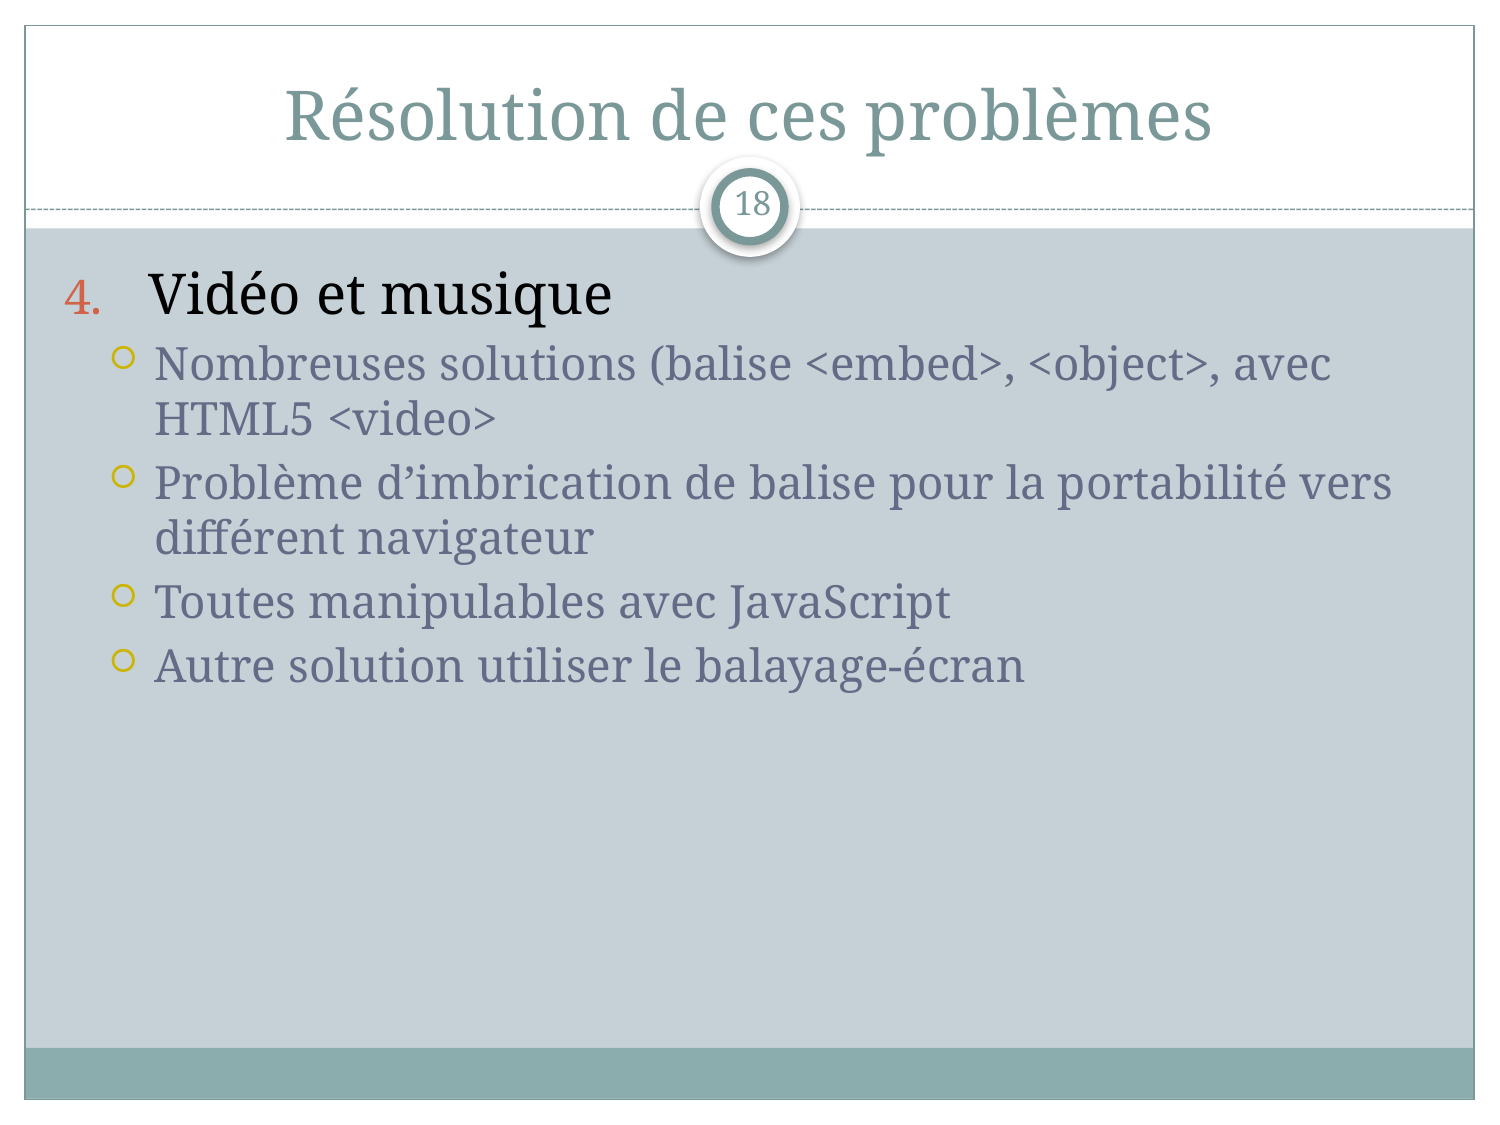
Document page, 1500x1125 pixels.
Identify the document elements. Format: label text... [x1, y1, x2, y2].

list Vidéo et musique Nombreuses solutions (balise <embed>, <object>, avec HTML5 <video> Problème d’imbrication de balise pour la portabilité vers différent navigateur Toutes manipulables avec JavaScript Autre solution utiliser le balayage-écran [49, 250, 1445, 1001]
slide_number 18 [715, 168, 791, 241]
title Résolution de ces problèmes [49, 37, 1450, 162]
